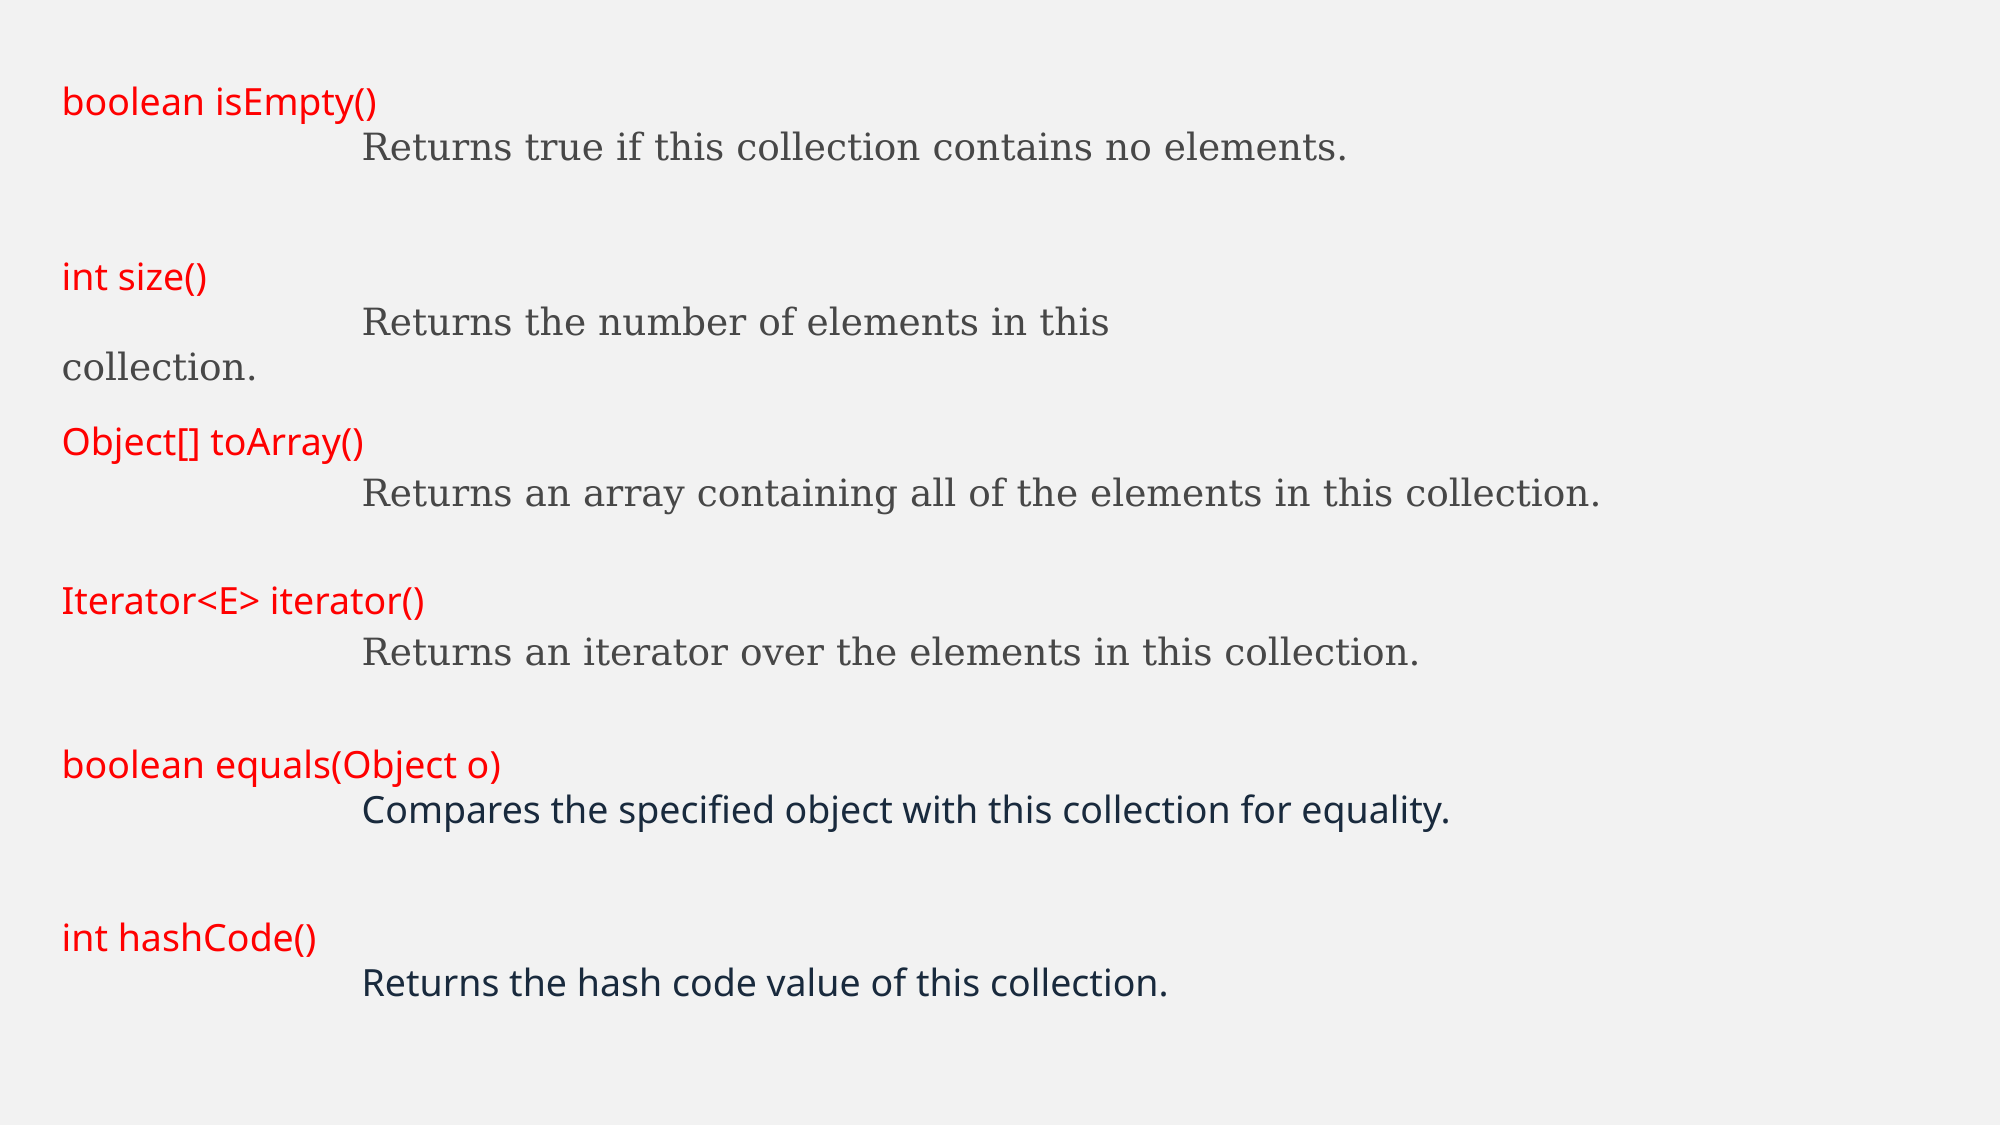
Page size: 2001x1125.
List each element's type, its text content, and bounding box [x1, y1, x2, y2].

text_box boolean equals(Object o) Compares the specified object with this collection for equality. [46, 733, 1911, 839]
text_box int size() Returns the number of elements in this collection. [46, 246, 1306, 410]
text_box boolean isEmpty() Returns true if this collection contains no elements. [46, 70, 1878, 220]
text_box Iterator<E> iterator() Returns an iterator over the elements in this collection. [46, 569, 1981, 726]
text_box Object[] toArray() Returns an array containing all of the elements in this collection. [46, 410, 1878, 521]
text_box int hashCode() Returns the hash code value of this collection. [46, 906, 1911, 1012]
